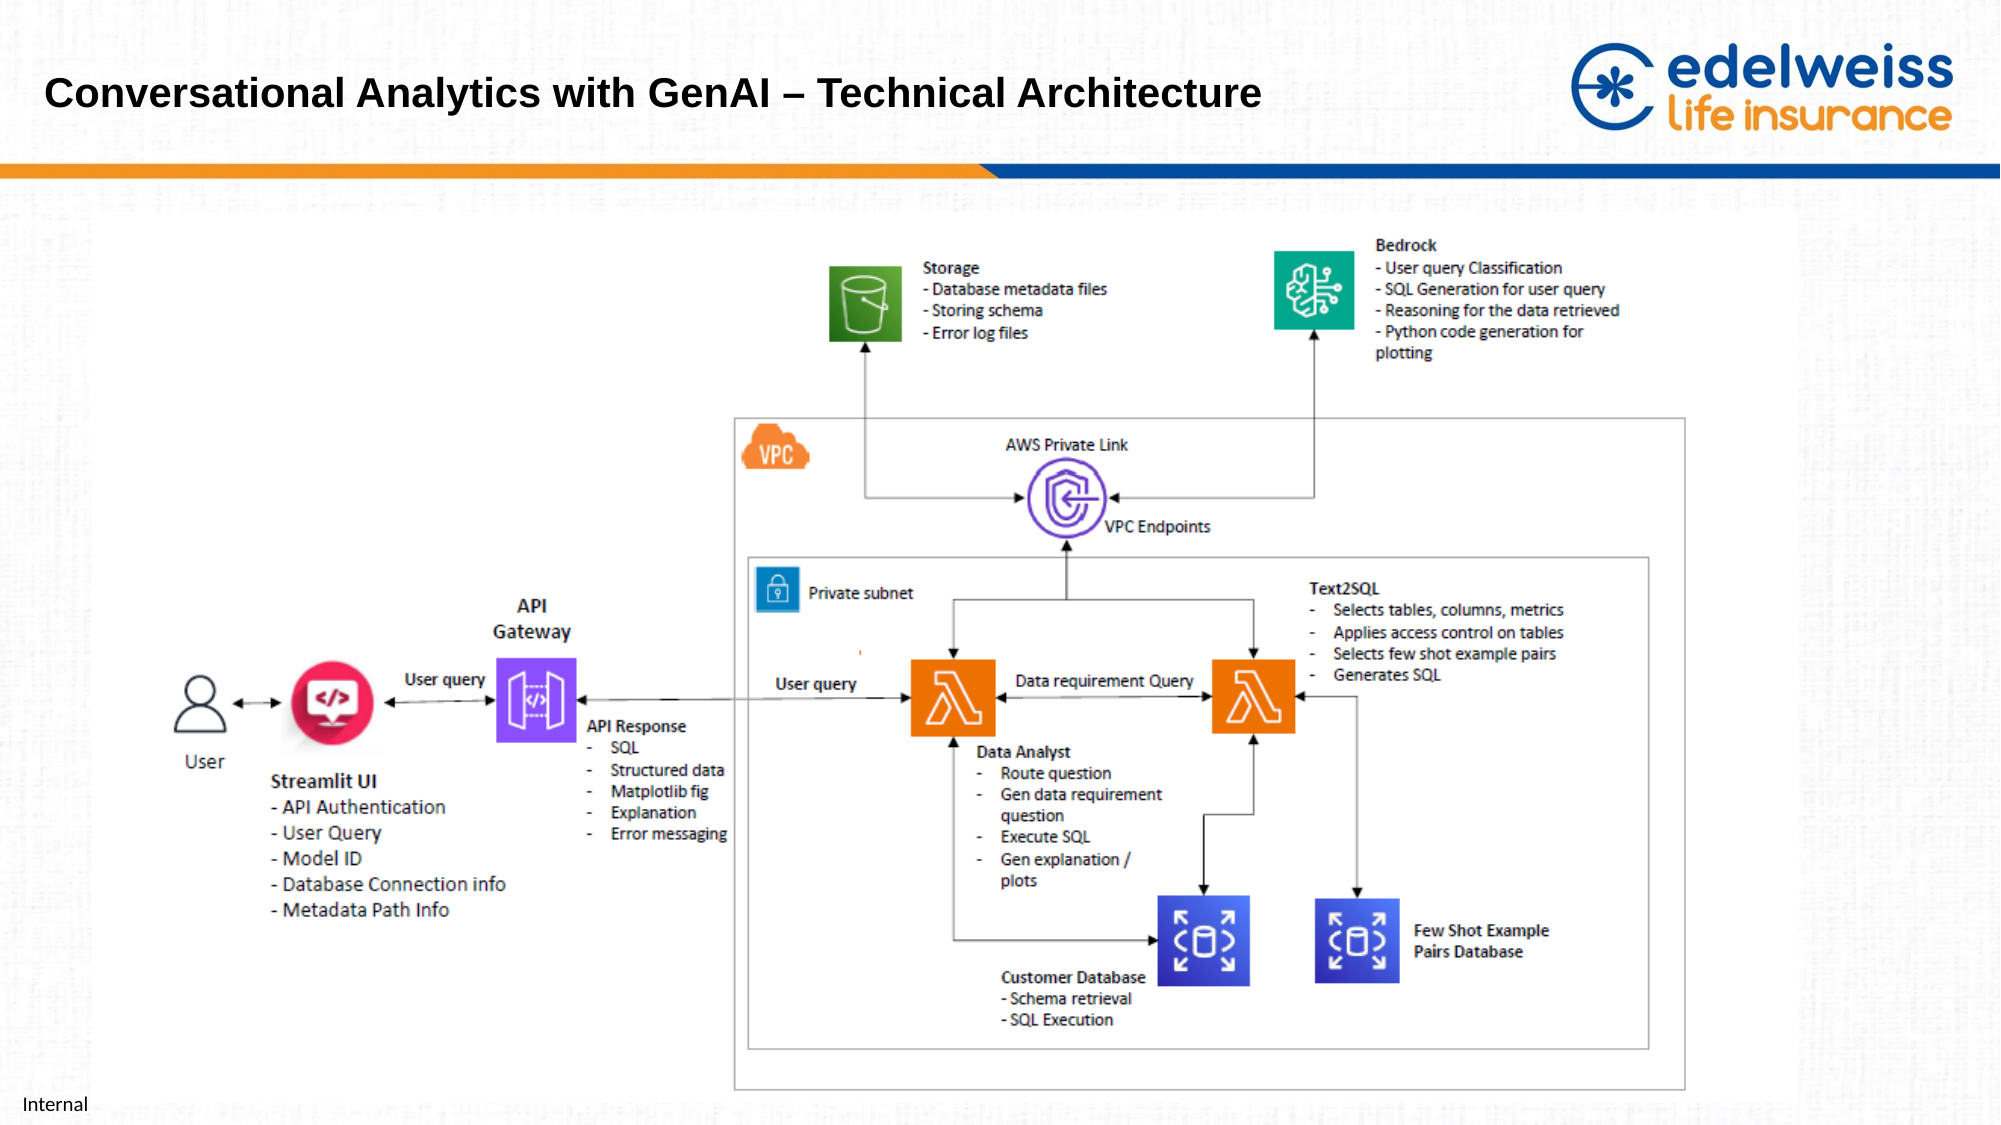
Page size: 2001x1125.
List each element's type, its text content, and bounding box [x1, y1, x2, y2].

title Conversational Analytics with GenAI – Technical Architecture [29, 44, 1521, 144]
picture [0, 0, 2000, 1125]
